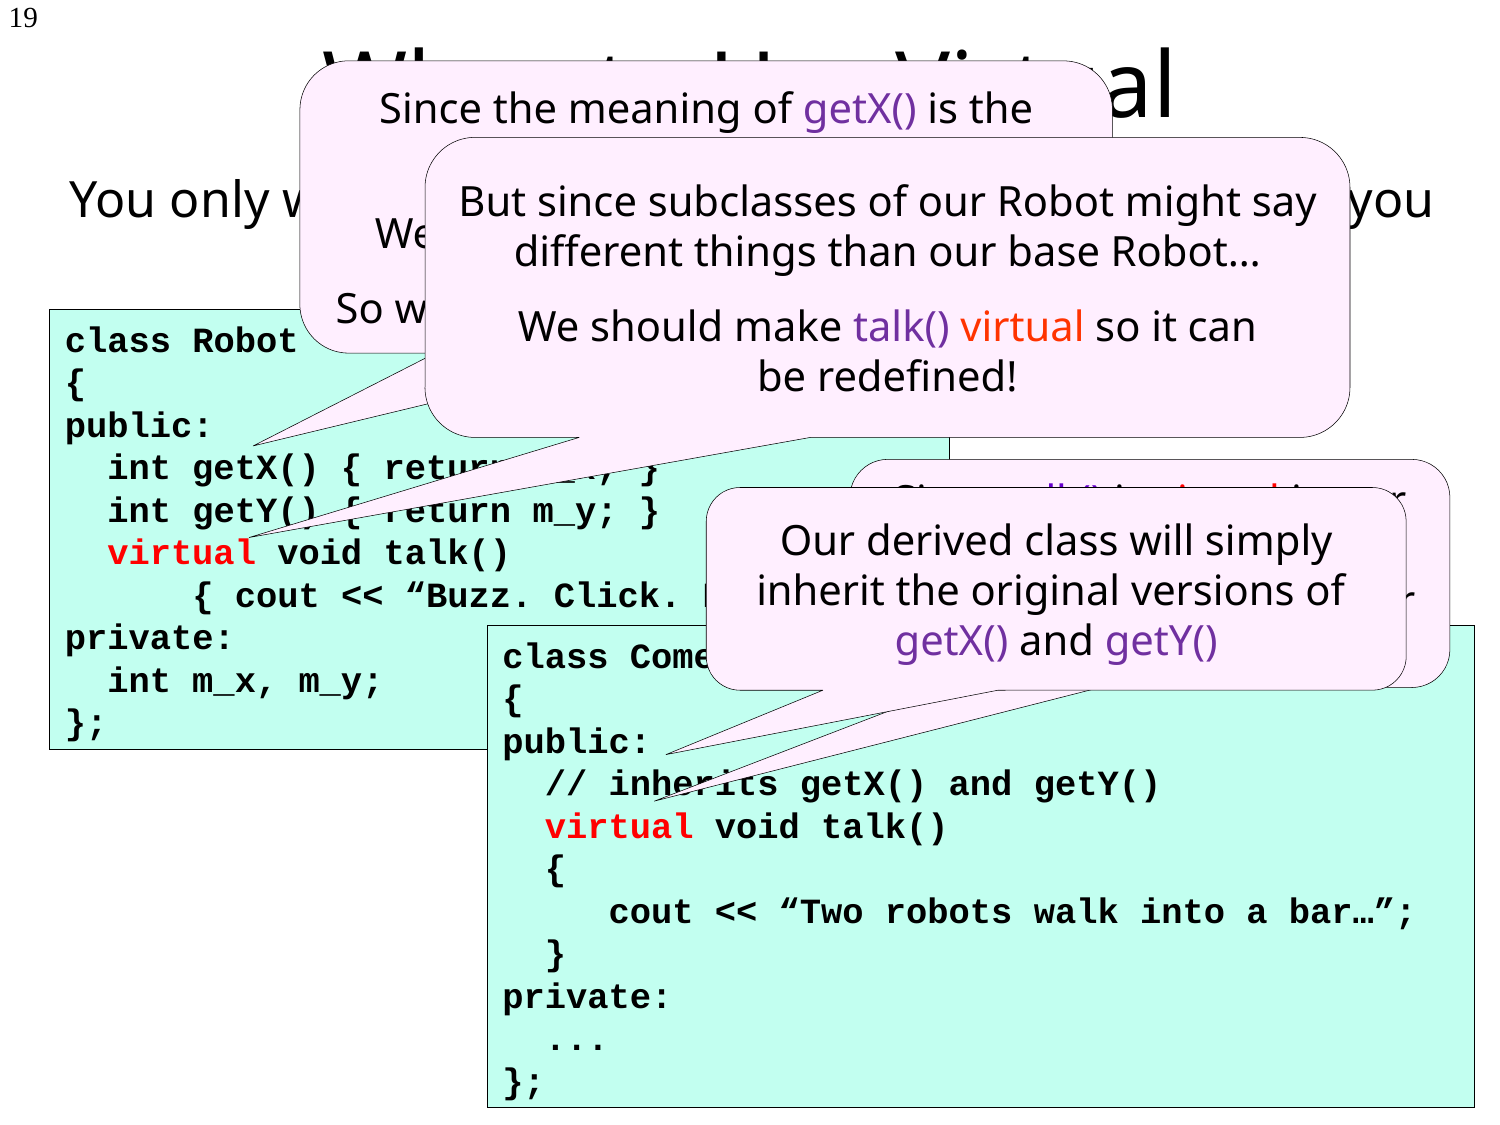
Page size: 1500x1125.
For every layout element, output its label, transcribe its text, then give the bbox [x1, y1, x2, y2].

text_box class ComedianRobot: public Robot { public: // inherits getX() and getY() virtual void talk() { cout << “Two robots walk into a bar…”; } private: ... }; [487, 625, 1475, 1108]
text_box Since the meaning of getX() is the same across all Robots… We will never need to redefine it… So we won’t make it a virtual function. [253, 358, 427, 446]
text_box You only want to use the virtual keyword for functions you intend to override in your subclasses. [1343, 160, 1450, 296]
slide_number 19 [0, 0, 54, 66]
title When to Use Virtual [112, 0, 1388, 160]
text_box But since subclasses of our Robot might say different things than our base Robot… We should make talk() virtual so it can be redefined! [249, 137, 1351, 538]
text_box Our derived class will simply inherit the original versions of getX() and getY() [665, 487, 1407, 755]
text_box You only want to use the virtual keyword for functions you intend to override in your subclasses. [55, 160, 299, 296]
text_box Since the meaning of getX() is the same across all Robots… We will never need to redefine it… So we won’t make it a virtual function. [299, 60, 1113, 354]
text_box Since talk() is virtual in our base class, we can safely define a new version in our derived class! [654, 691, 1087, 802]
text_box class Robot { public: int getX() { return m_x; } int getY() { return m_y; } virtual void talk() { cout << “Buzz. Click. Beep.”; } private: int m_x, m_y; }; [49, 309, 950, 750]
text_box Since talk() is virtual in our base class, we can safely define a new version in our derived class! [851, 459, 1450, 688]
